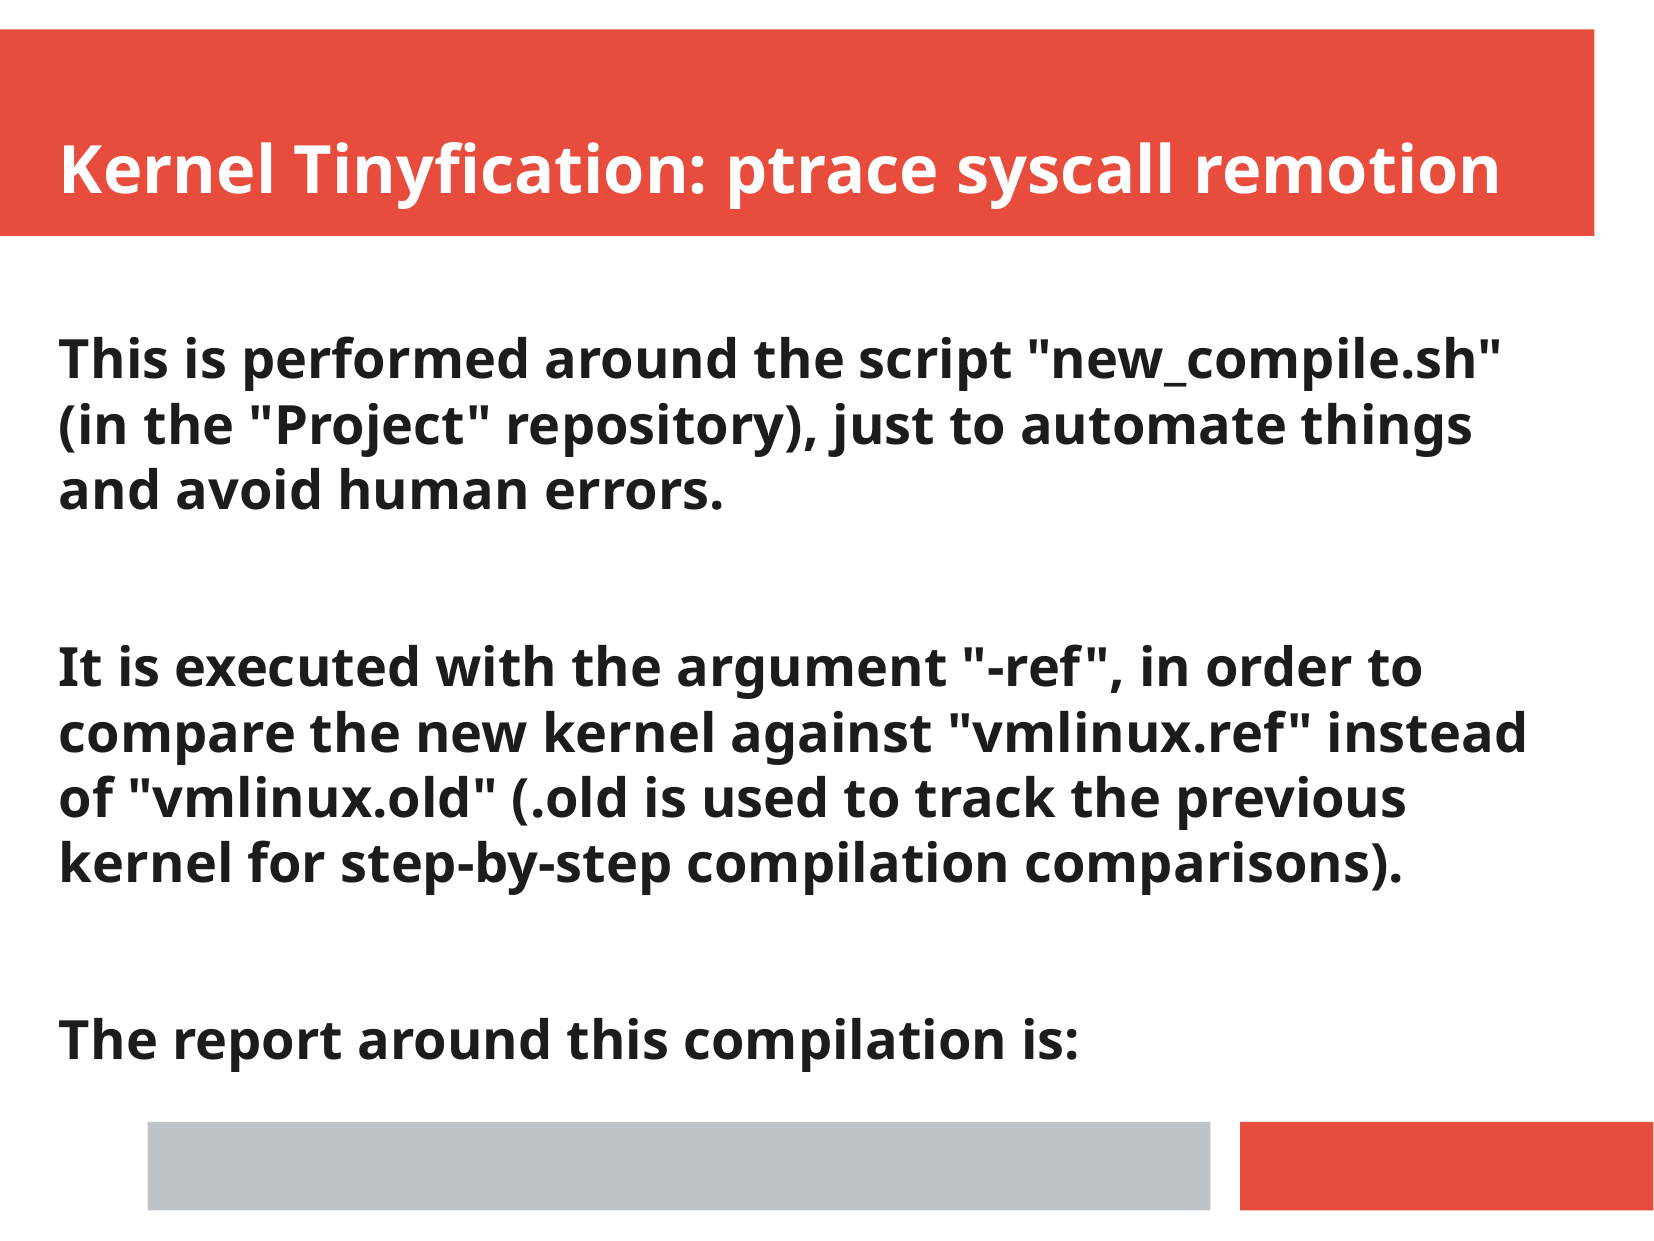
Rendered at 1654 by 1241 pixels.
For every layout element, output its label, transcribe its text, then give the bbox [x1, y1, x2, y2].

text_box This is performed around the script "new_compile.sh" (in the "Project" repository), just to automate things and avoid human errors. It is executed with the argument "-ref", in order to compare the new kernel against "vmlinux.ref" instead of "vmlinux.old" (.old is used to track the previous kernel for step-by-step compilation comparisons). The report around this compilation is: [58, 324, 1565, 1093]
text_box Kernel Tinyfication: ptrace syscall remotion [58, 58, 1595, 207]
